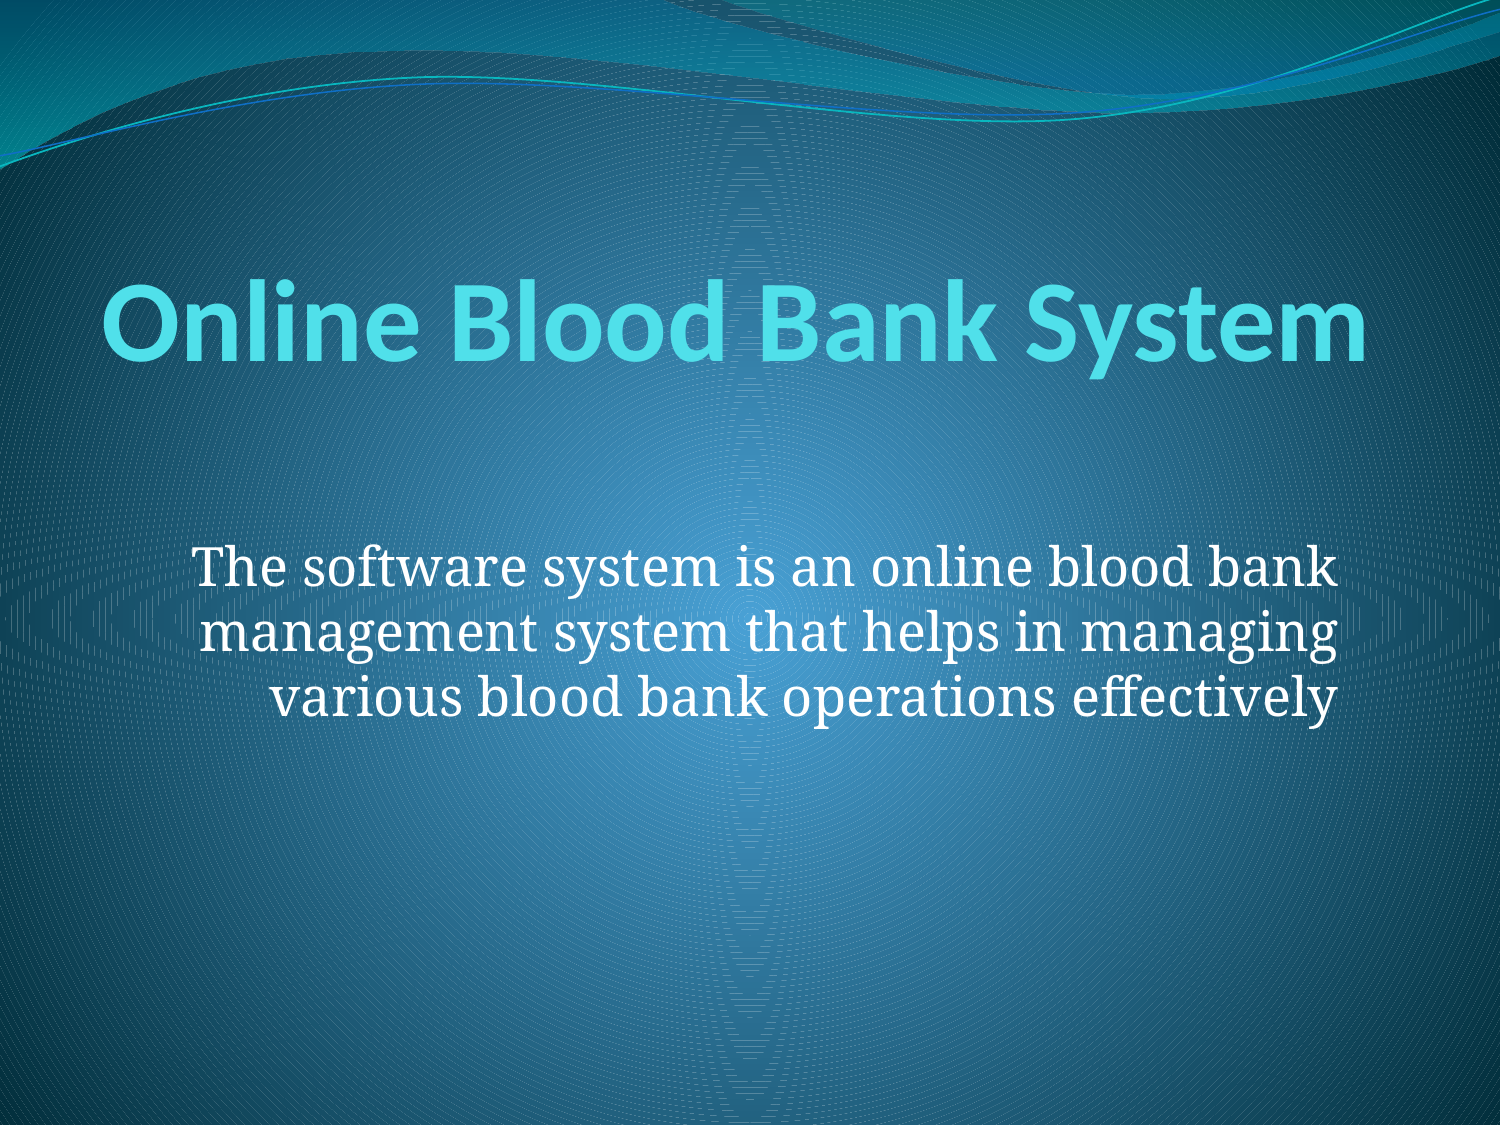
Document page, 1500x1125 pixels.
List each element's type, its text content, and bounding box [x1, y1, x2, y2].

subtitle The software system is an online blood bank management system that helps in managing various blood bank operations effectively [174, 525, 1350, 925]
title Online Blood Bank System [87, 224, 1376, 525]
